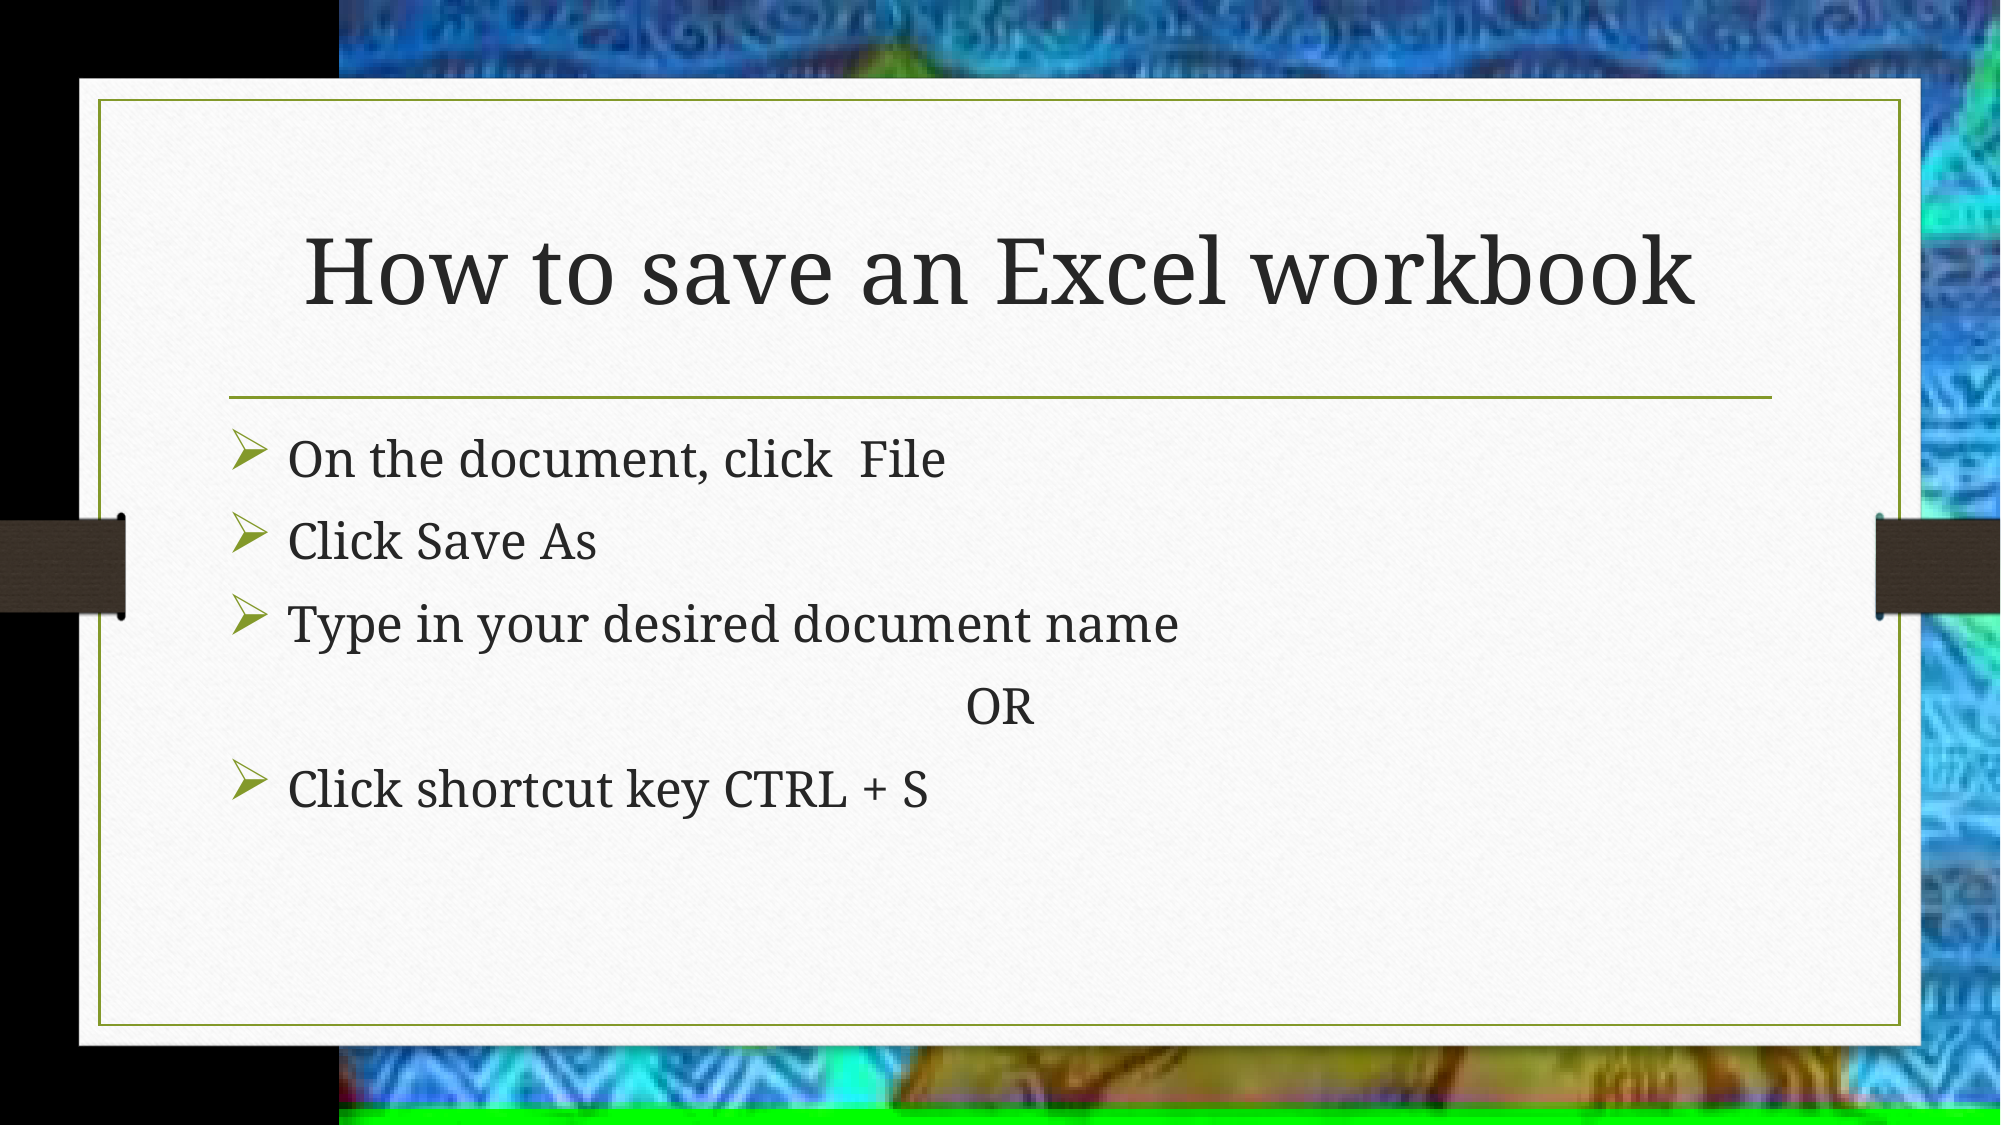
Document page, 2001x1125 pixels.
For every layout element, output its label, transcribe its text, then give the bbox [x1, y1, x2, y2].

picture [0, 0, 2001, 1125]
list On the document, click File Click Save As Type in your desired document name OR Click shortcut key CTRL + S [212, 419, 1788, 964]
title How to save an Excel workbook [212, 161, 1788, 375]
